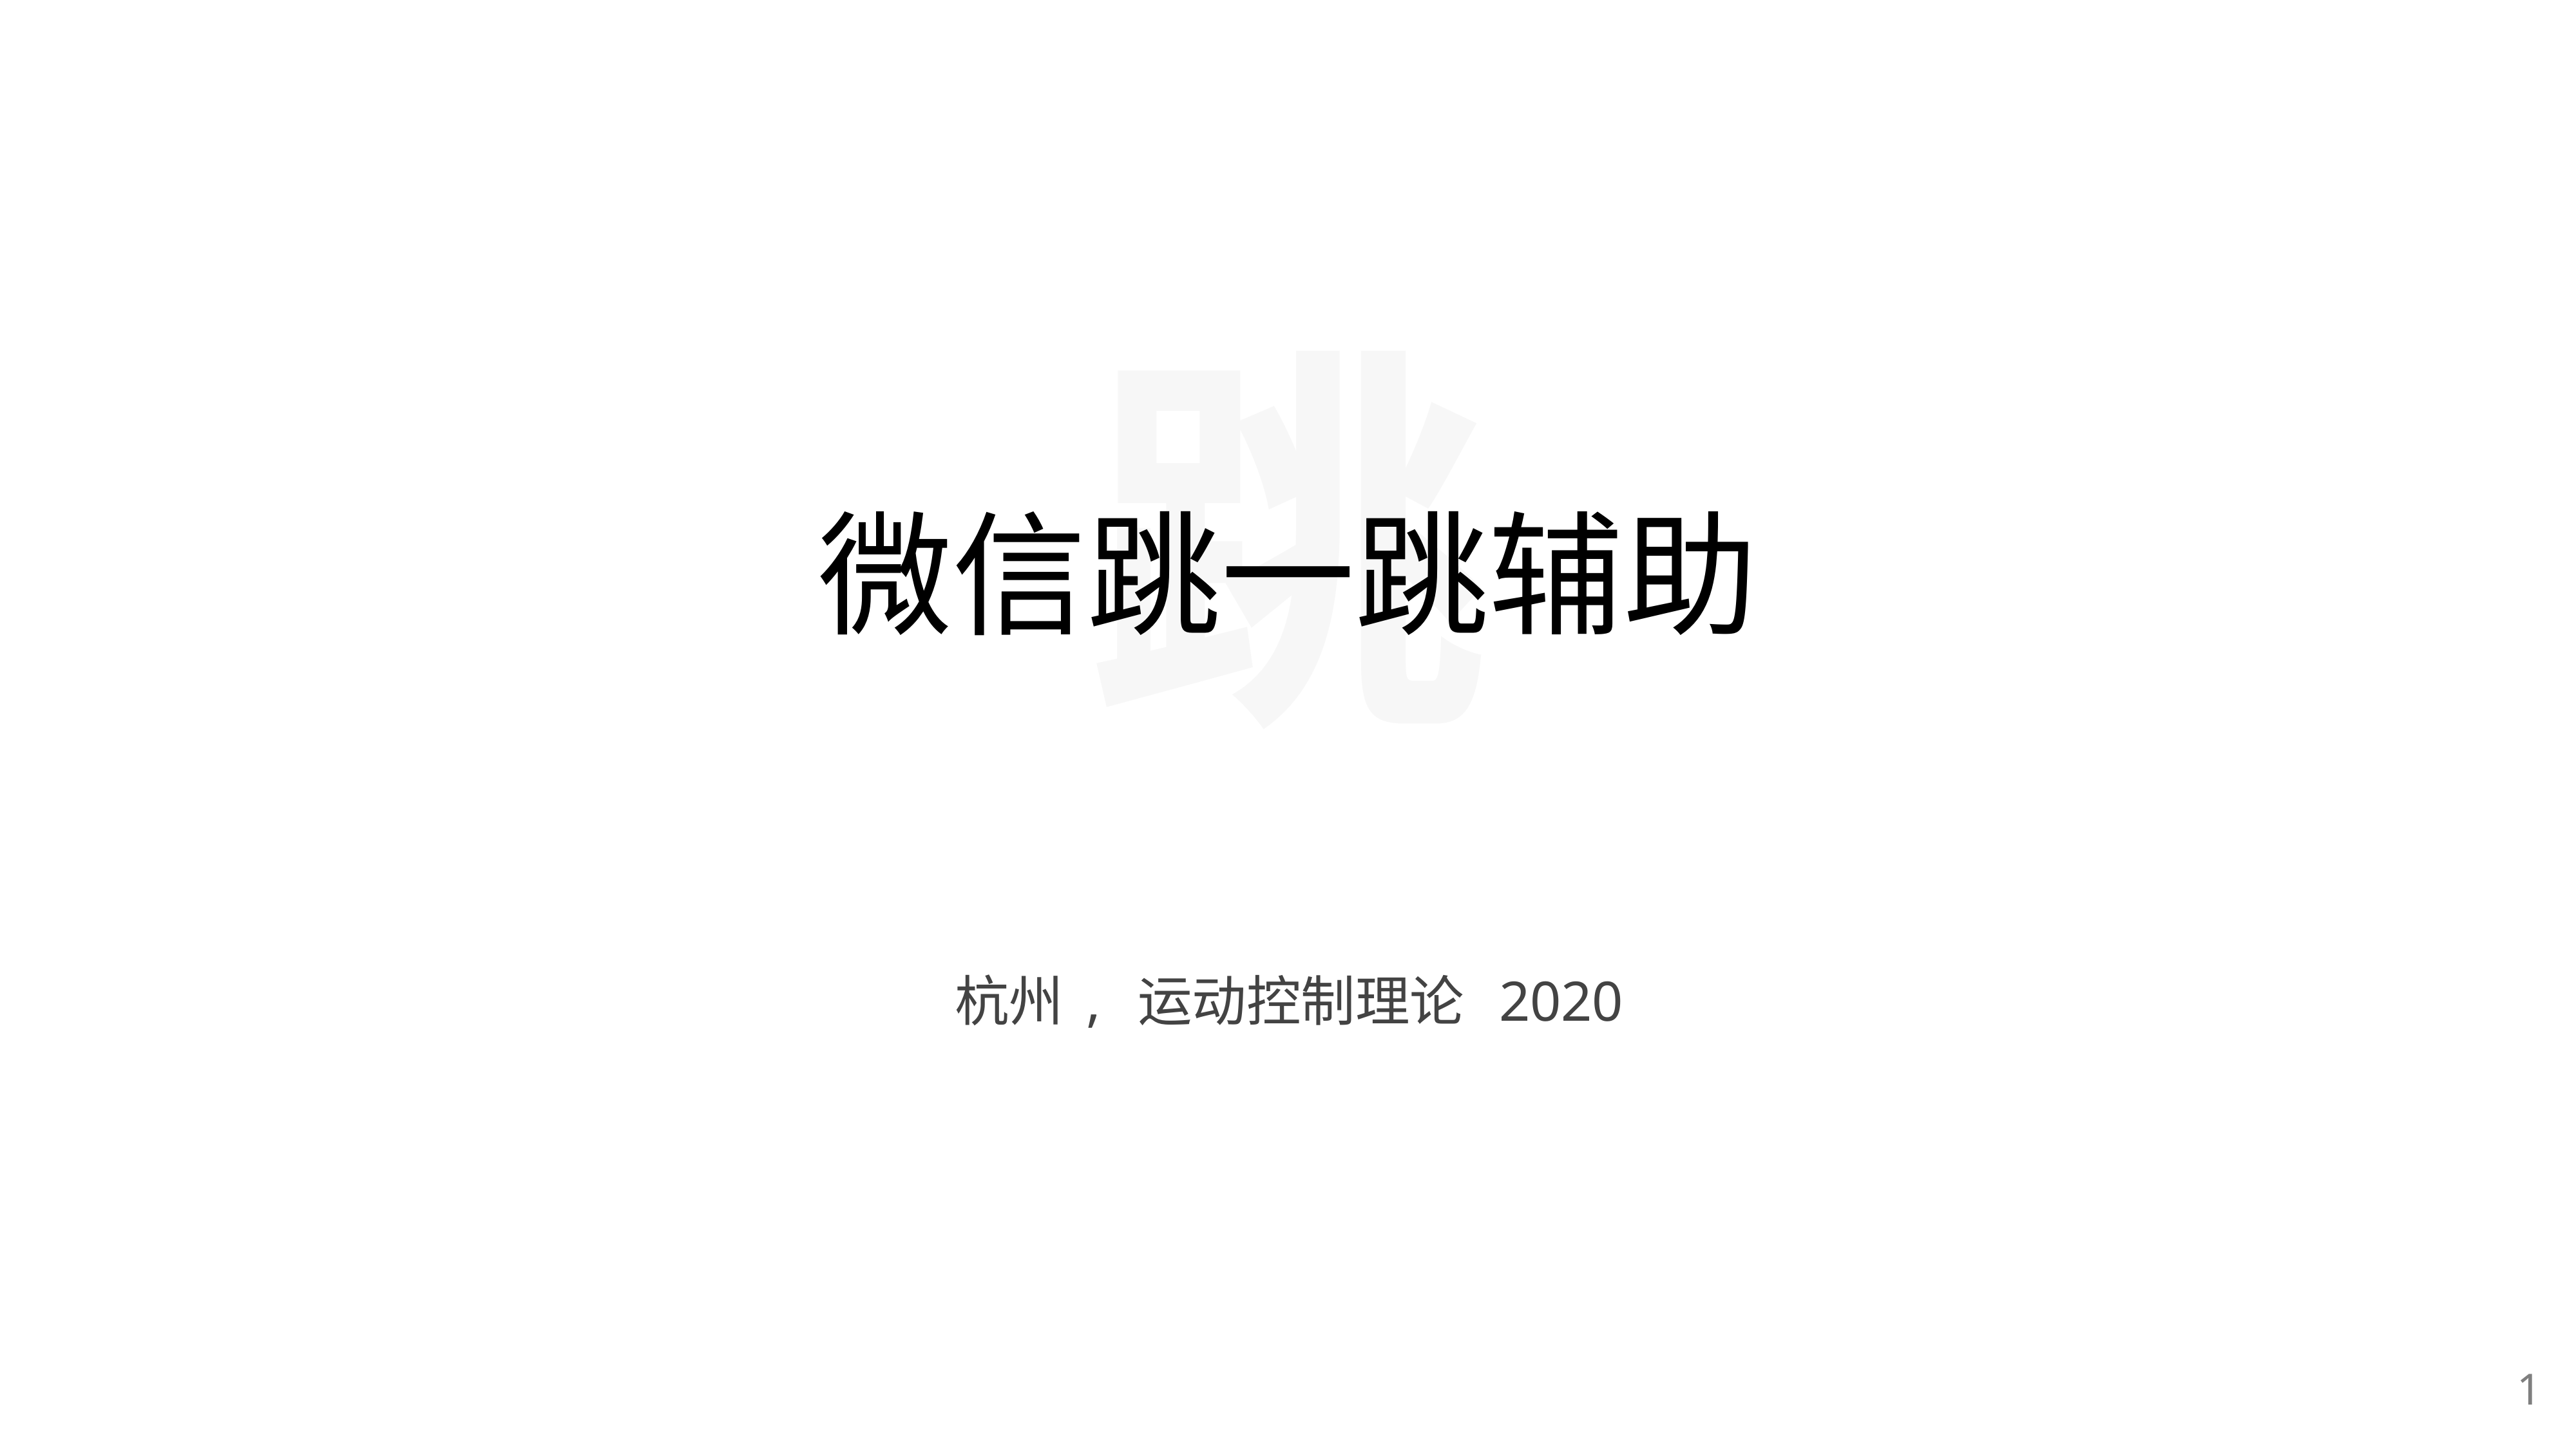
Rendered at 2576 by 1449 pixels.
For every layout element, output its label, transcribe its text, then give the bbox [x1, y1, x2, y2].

text_box 杭州, 运动控制理论 2020 [762, 835, 1817, 1056]
text_box 跳 [0, 285, 2576, 1102]
text_box 微信跳一跳辅助 [554, 485, 2022, 884]
slide_number ‹#› [2410, 1338, 2566, 1449]
